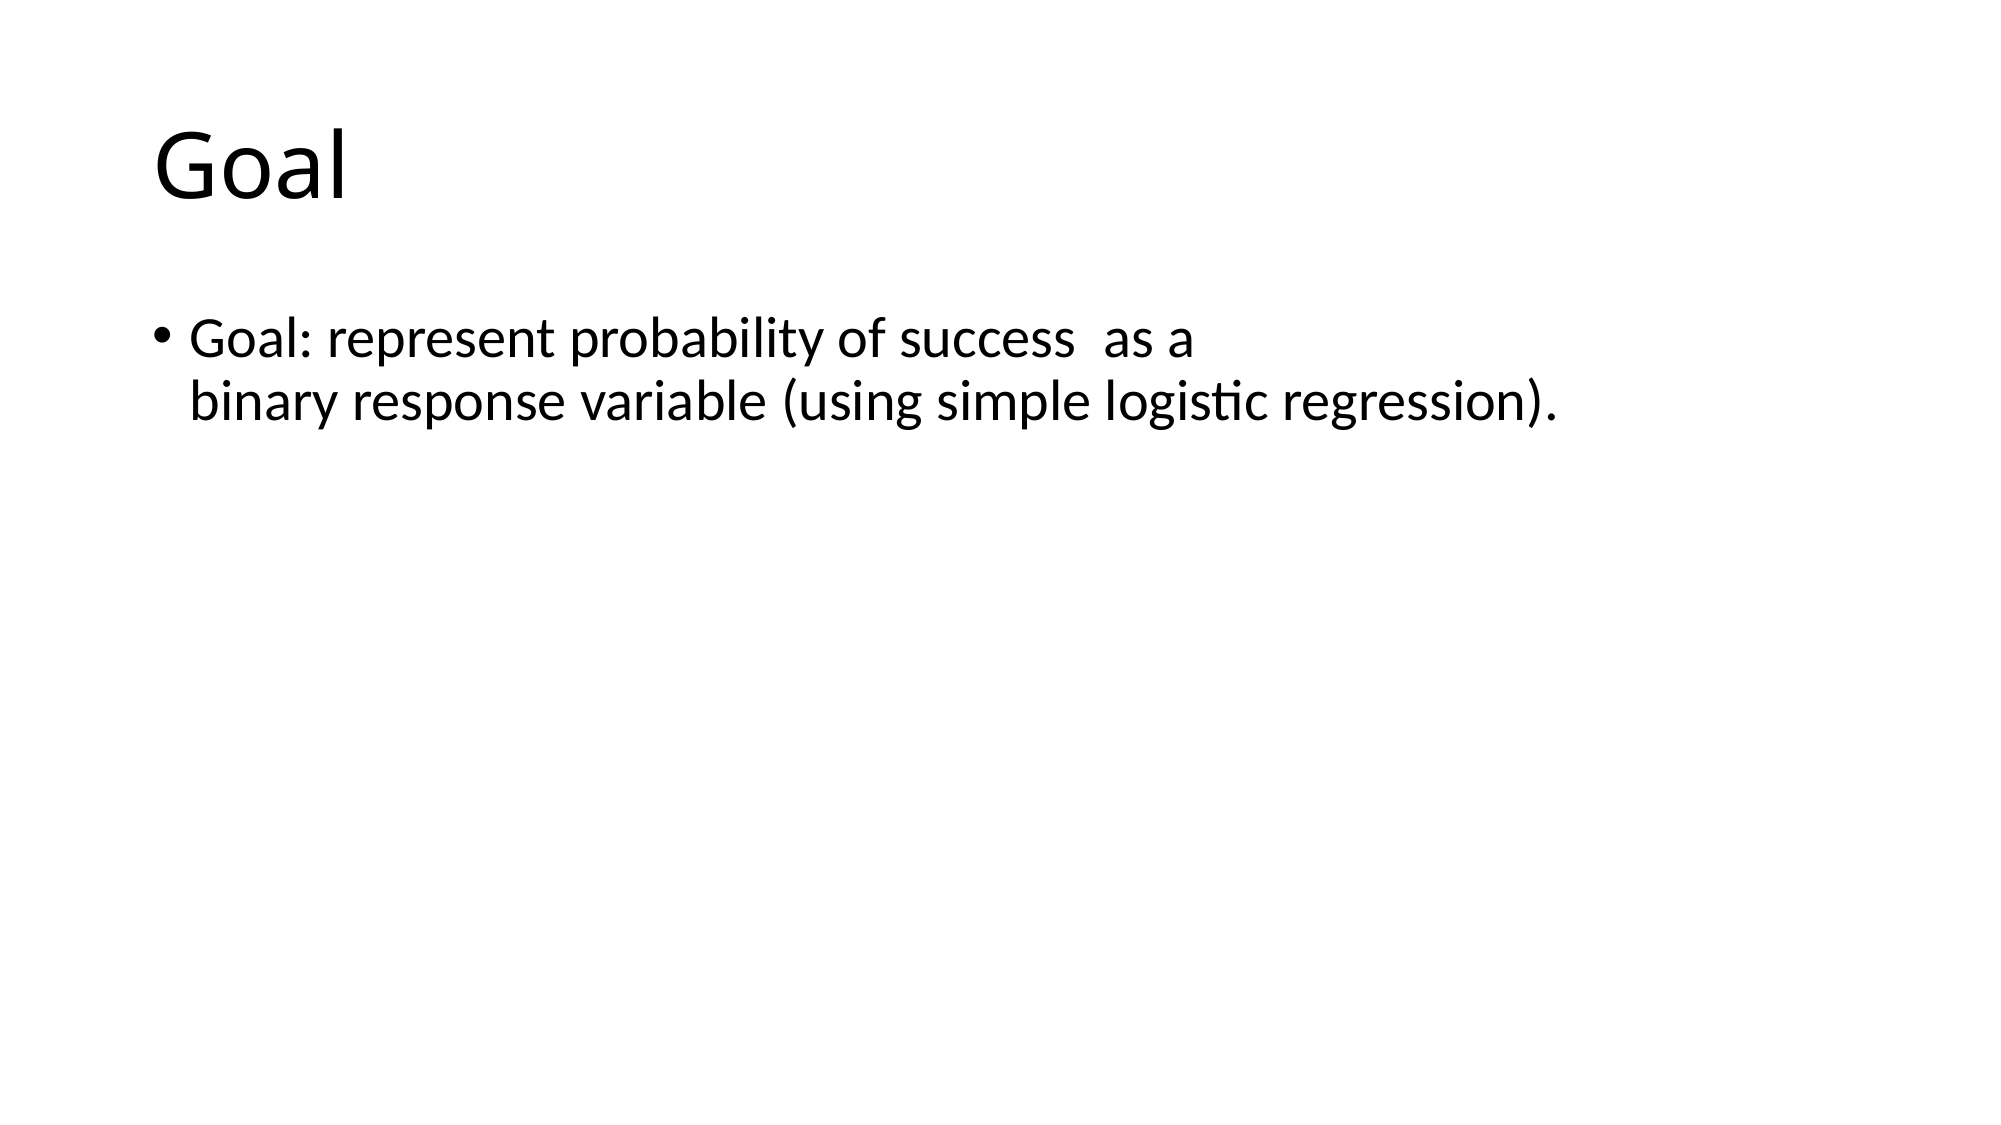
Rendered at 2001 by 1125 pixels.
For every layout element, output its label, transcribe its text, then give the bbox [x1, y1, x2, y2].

title Goal [137, 59, 1863, 278]
